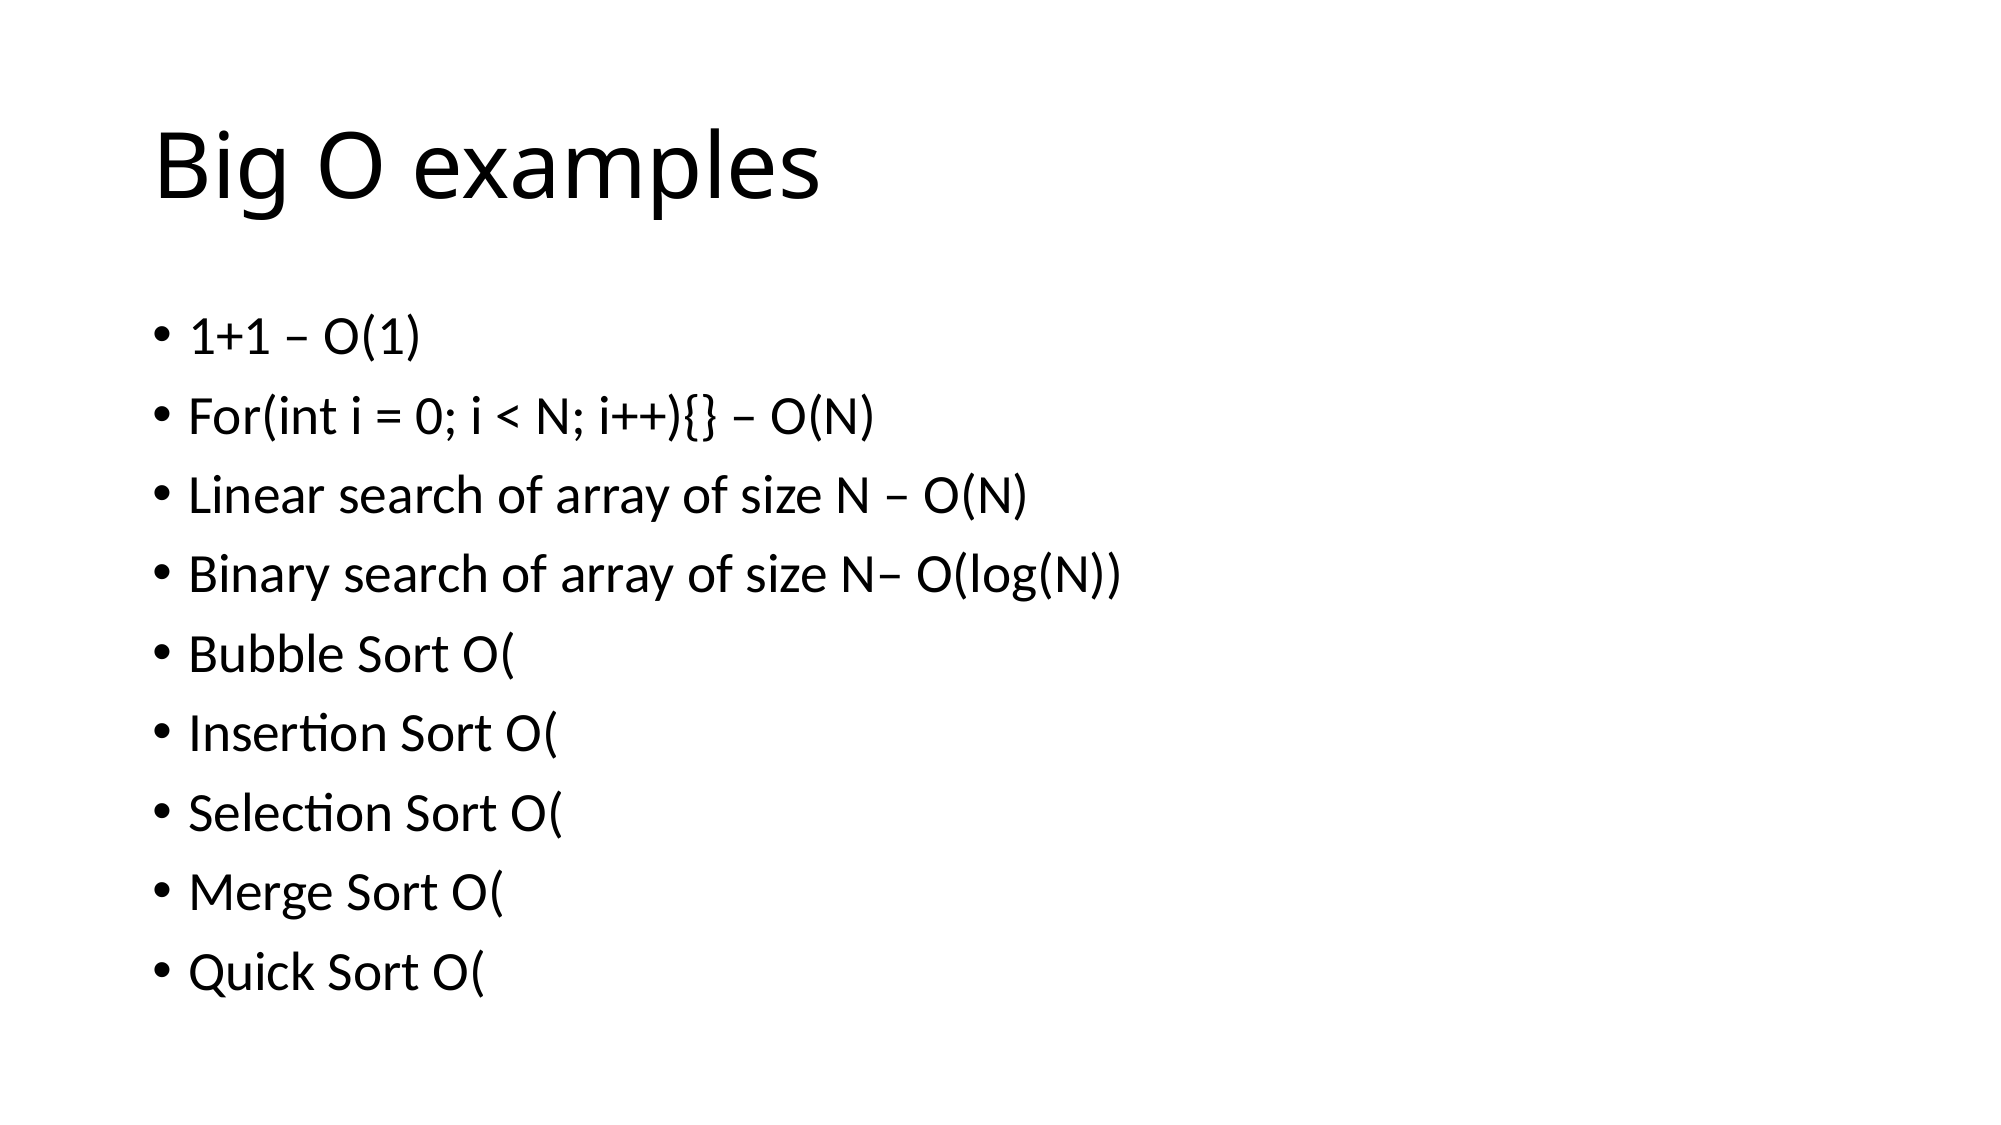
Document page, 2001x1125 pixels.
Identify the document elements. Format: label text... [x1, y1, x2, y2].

title Big O examples [137, 59, 1863, 278]
